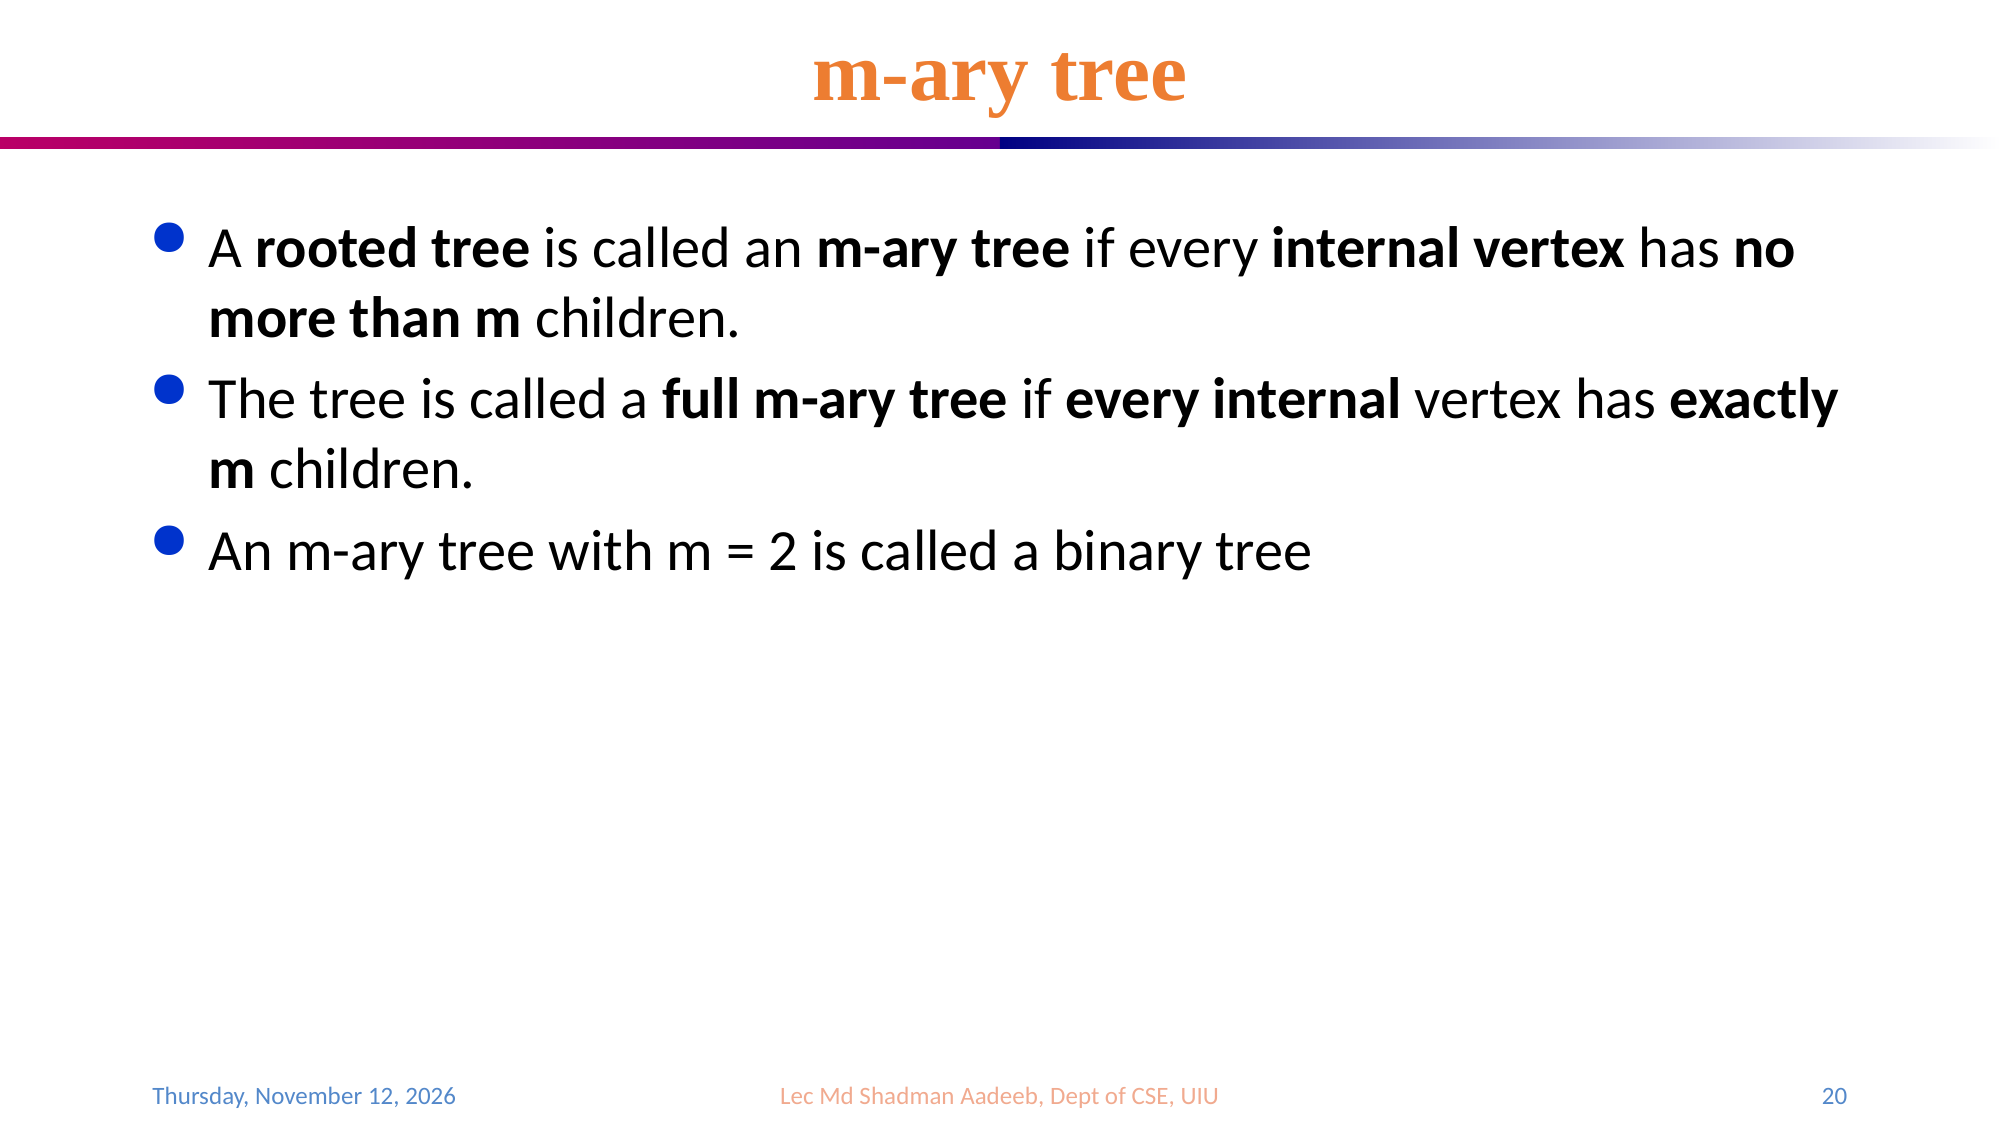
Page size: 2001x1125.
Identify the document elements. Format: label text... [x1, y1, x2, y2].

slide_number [137, 1065, 588, 1125]
slide_number 20 [1412, 1065, 1863, 1125]
list A rooted tree is called an m-ary tree if every internal vertex has no more than m children. The tree is called a full m-ary tree if every internal vertex has exactly m children. An m-ary tree with m = 2 is called a binary tree [137, 201, 1863, 1014]
title m-ary tree [137, 24, 1863, 124]
footer Lec Md Shadman Aadeeb, Dept of CSE, UIU [662, 1065, 1338, 1125]
